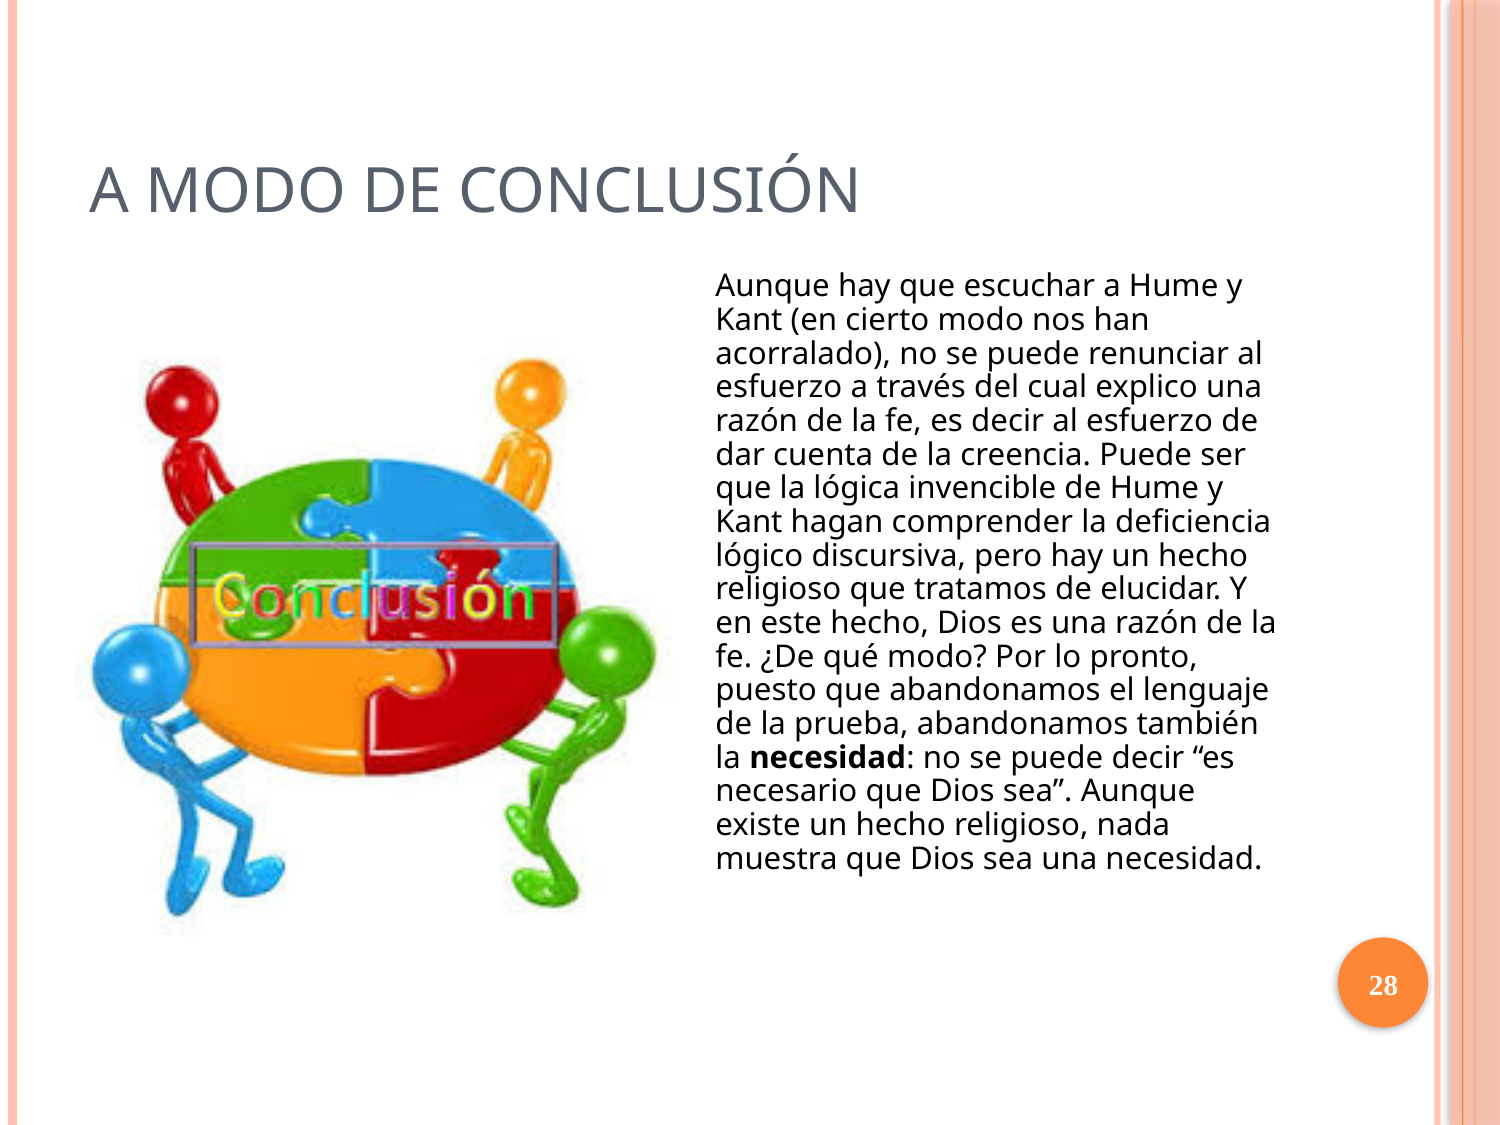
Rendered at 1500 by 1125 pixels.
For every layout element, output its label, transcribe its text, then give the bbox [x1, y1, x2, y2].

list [74, 336, 676, 938]
title A modo de conclusión [75, 45, 1300, 233]
list Aunque hay que escuchar a Hume y Kant (en cierto modo nos han acorralado), no se puede renunciar al esfuerzo a través del cual explico una razón de la fe, es decir al esfuerzo de dar cuenta de la creencia. Puede ser que la lógica invencible de Hume y Kant hagan comprender la deficiencia lógico discursiva, pero hay un hecho religioso que tratamos de elucidar. Y en este hecho, Dios es una razón de la fe. ¿De qué modo? Por lo pronto, puesto que abandonamos el lenguaje de la prueba, abandonamos también la necesidad: no se puede decir “es necesario que Dios sea”. Aunque existe un hecho religioso, nada muestra que Dios sea una necesidad. [700, 262, 1301, 1013]
slide_number 28 [1333, 940, 1434, 1026]
